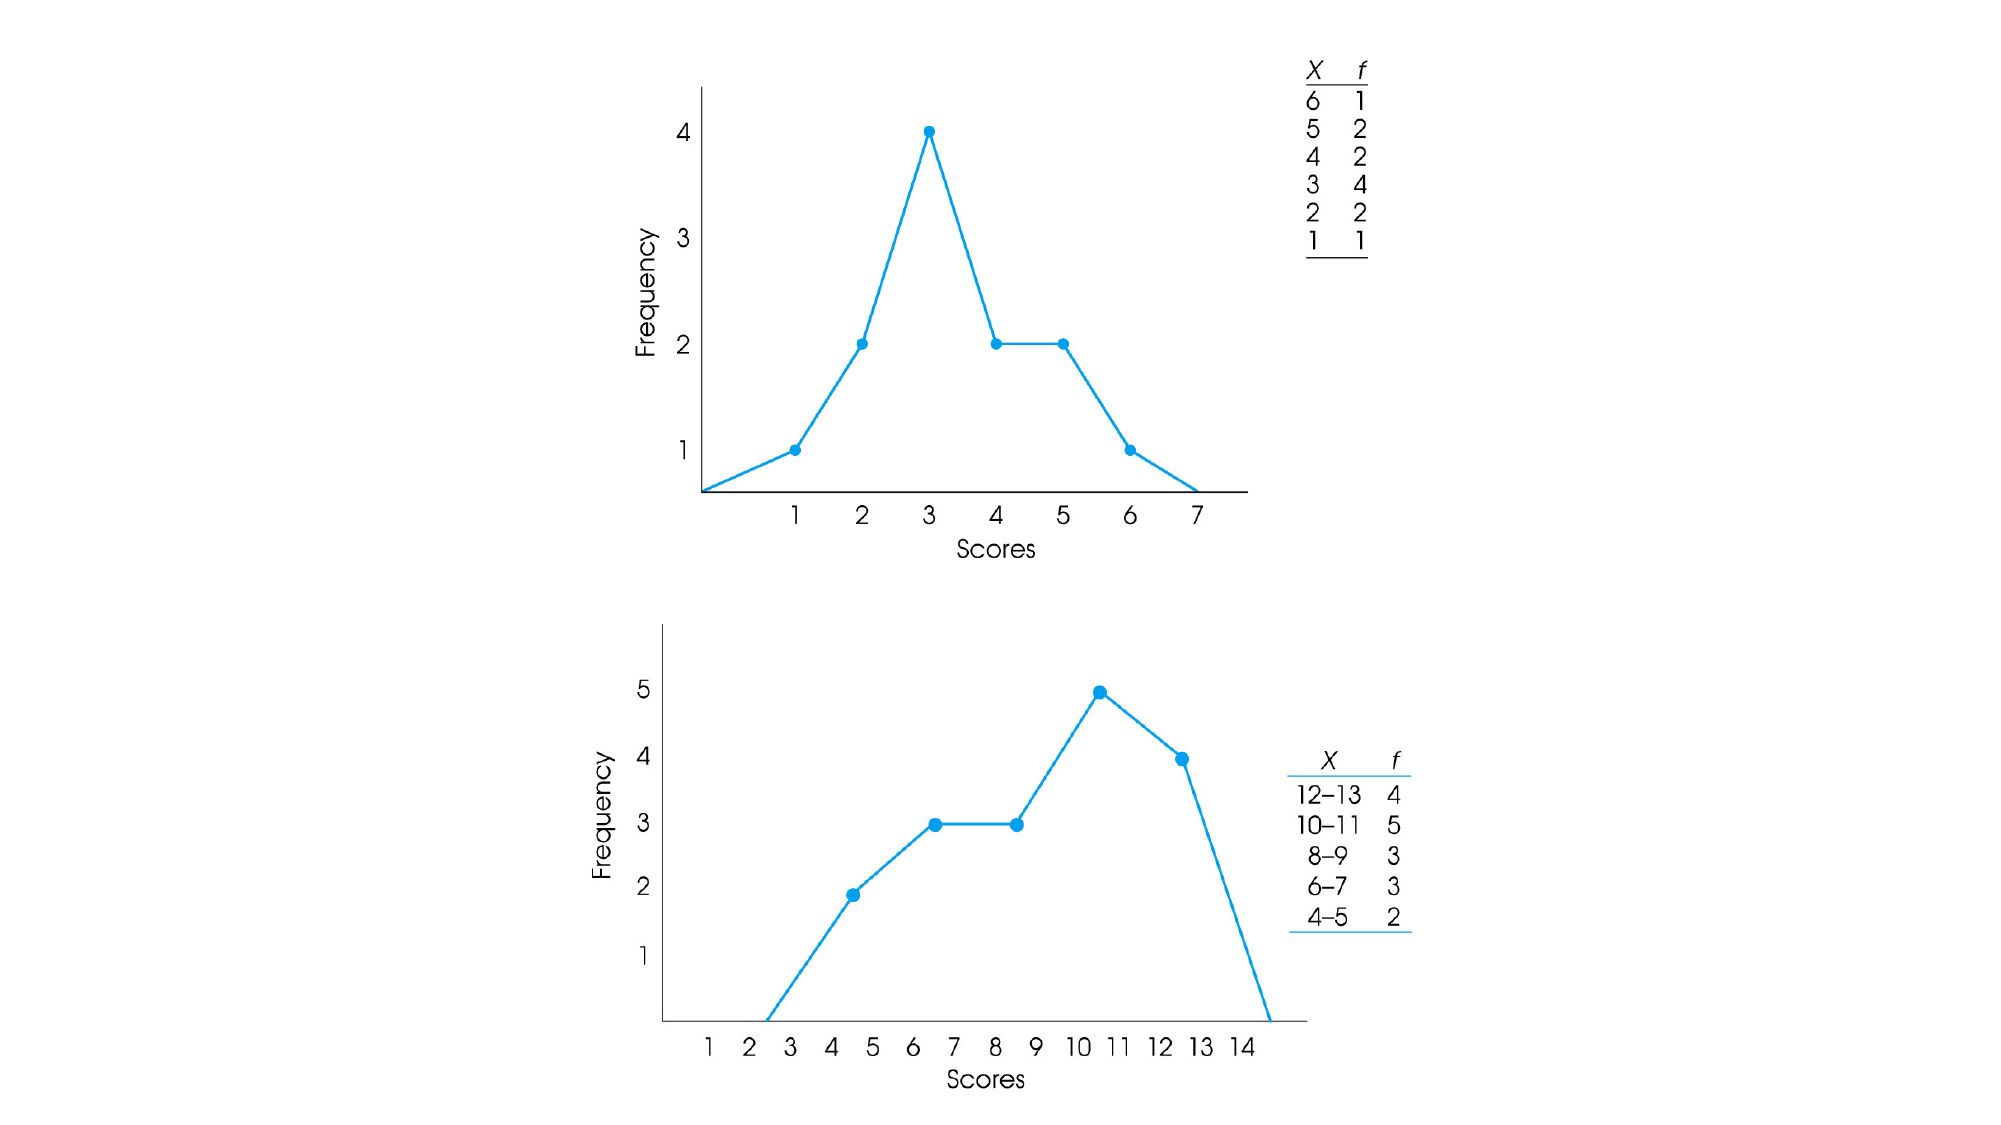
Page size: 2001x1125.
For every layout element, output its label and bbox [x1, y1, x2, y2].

picture [632, 57, 1368, 563]
picture [588, 624, 1412, 1093]
